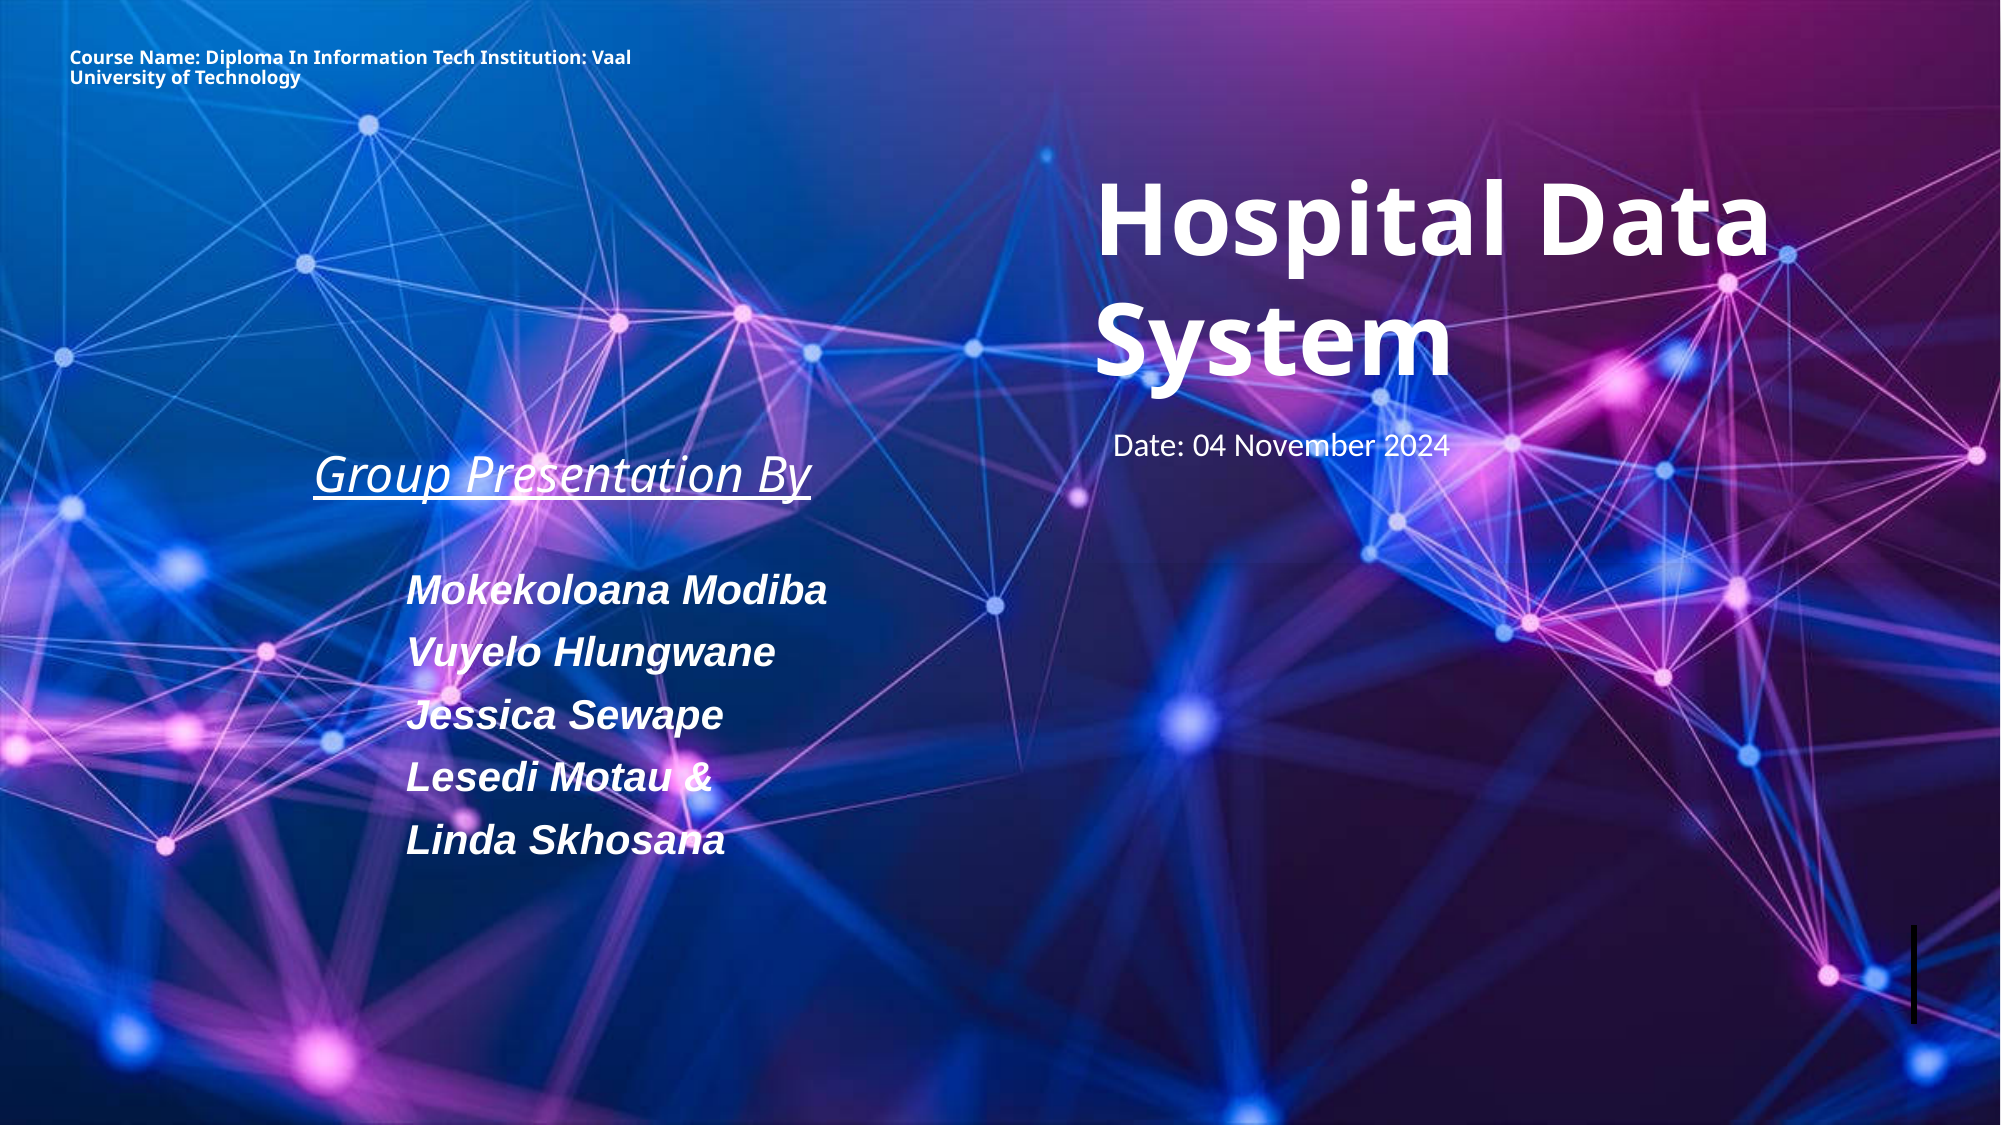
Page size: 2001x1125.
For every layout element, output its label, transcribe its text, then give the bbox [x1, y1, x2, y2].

text_box Mokekoloana Modiba Vuyelo Hlungwane Jessica Sewape Lesedi Motau & Linda Skhosana [391, 554, 938, 870]
footer Course Name: Diploma In Information Tech Institution: Vaal University of Technology [54, 38, 730, 99]
text_box [999, 0, 2000, 563]
text_box [0, 0, 2000, 1125]
subtitle Group Presentation By [298, 377, 1048, 510]
text_box Date: 04 November 2024 [1098, 416, 1566, 471]
title Hospital Data System [1078, 38, 1829, 512]
